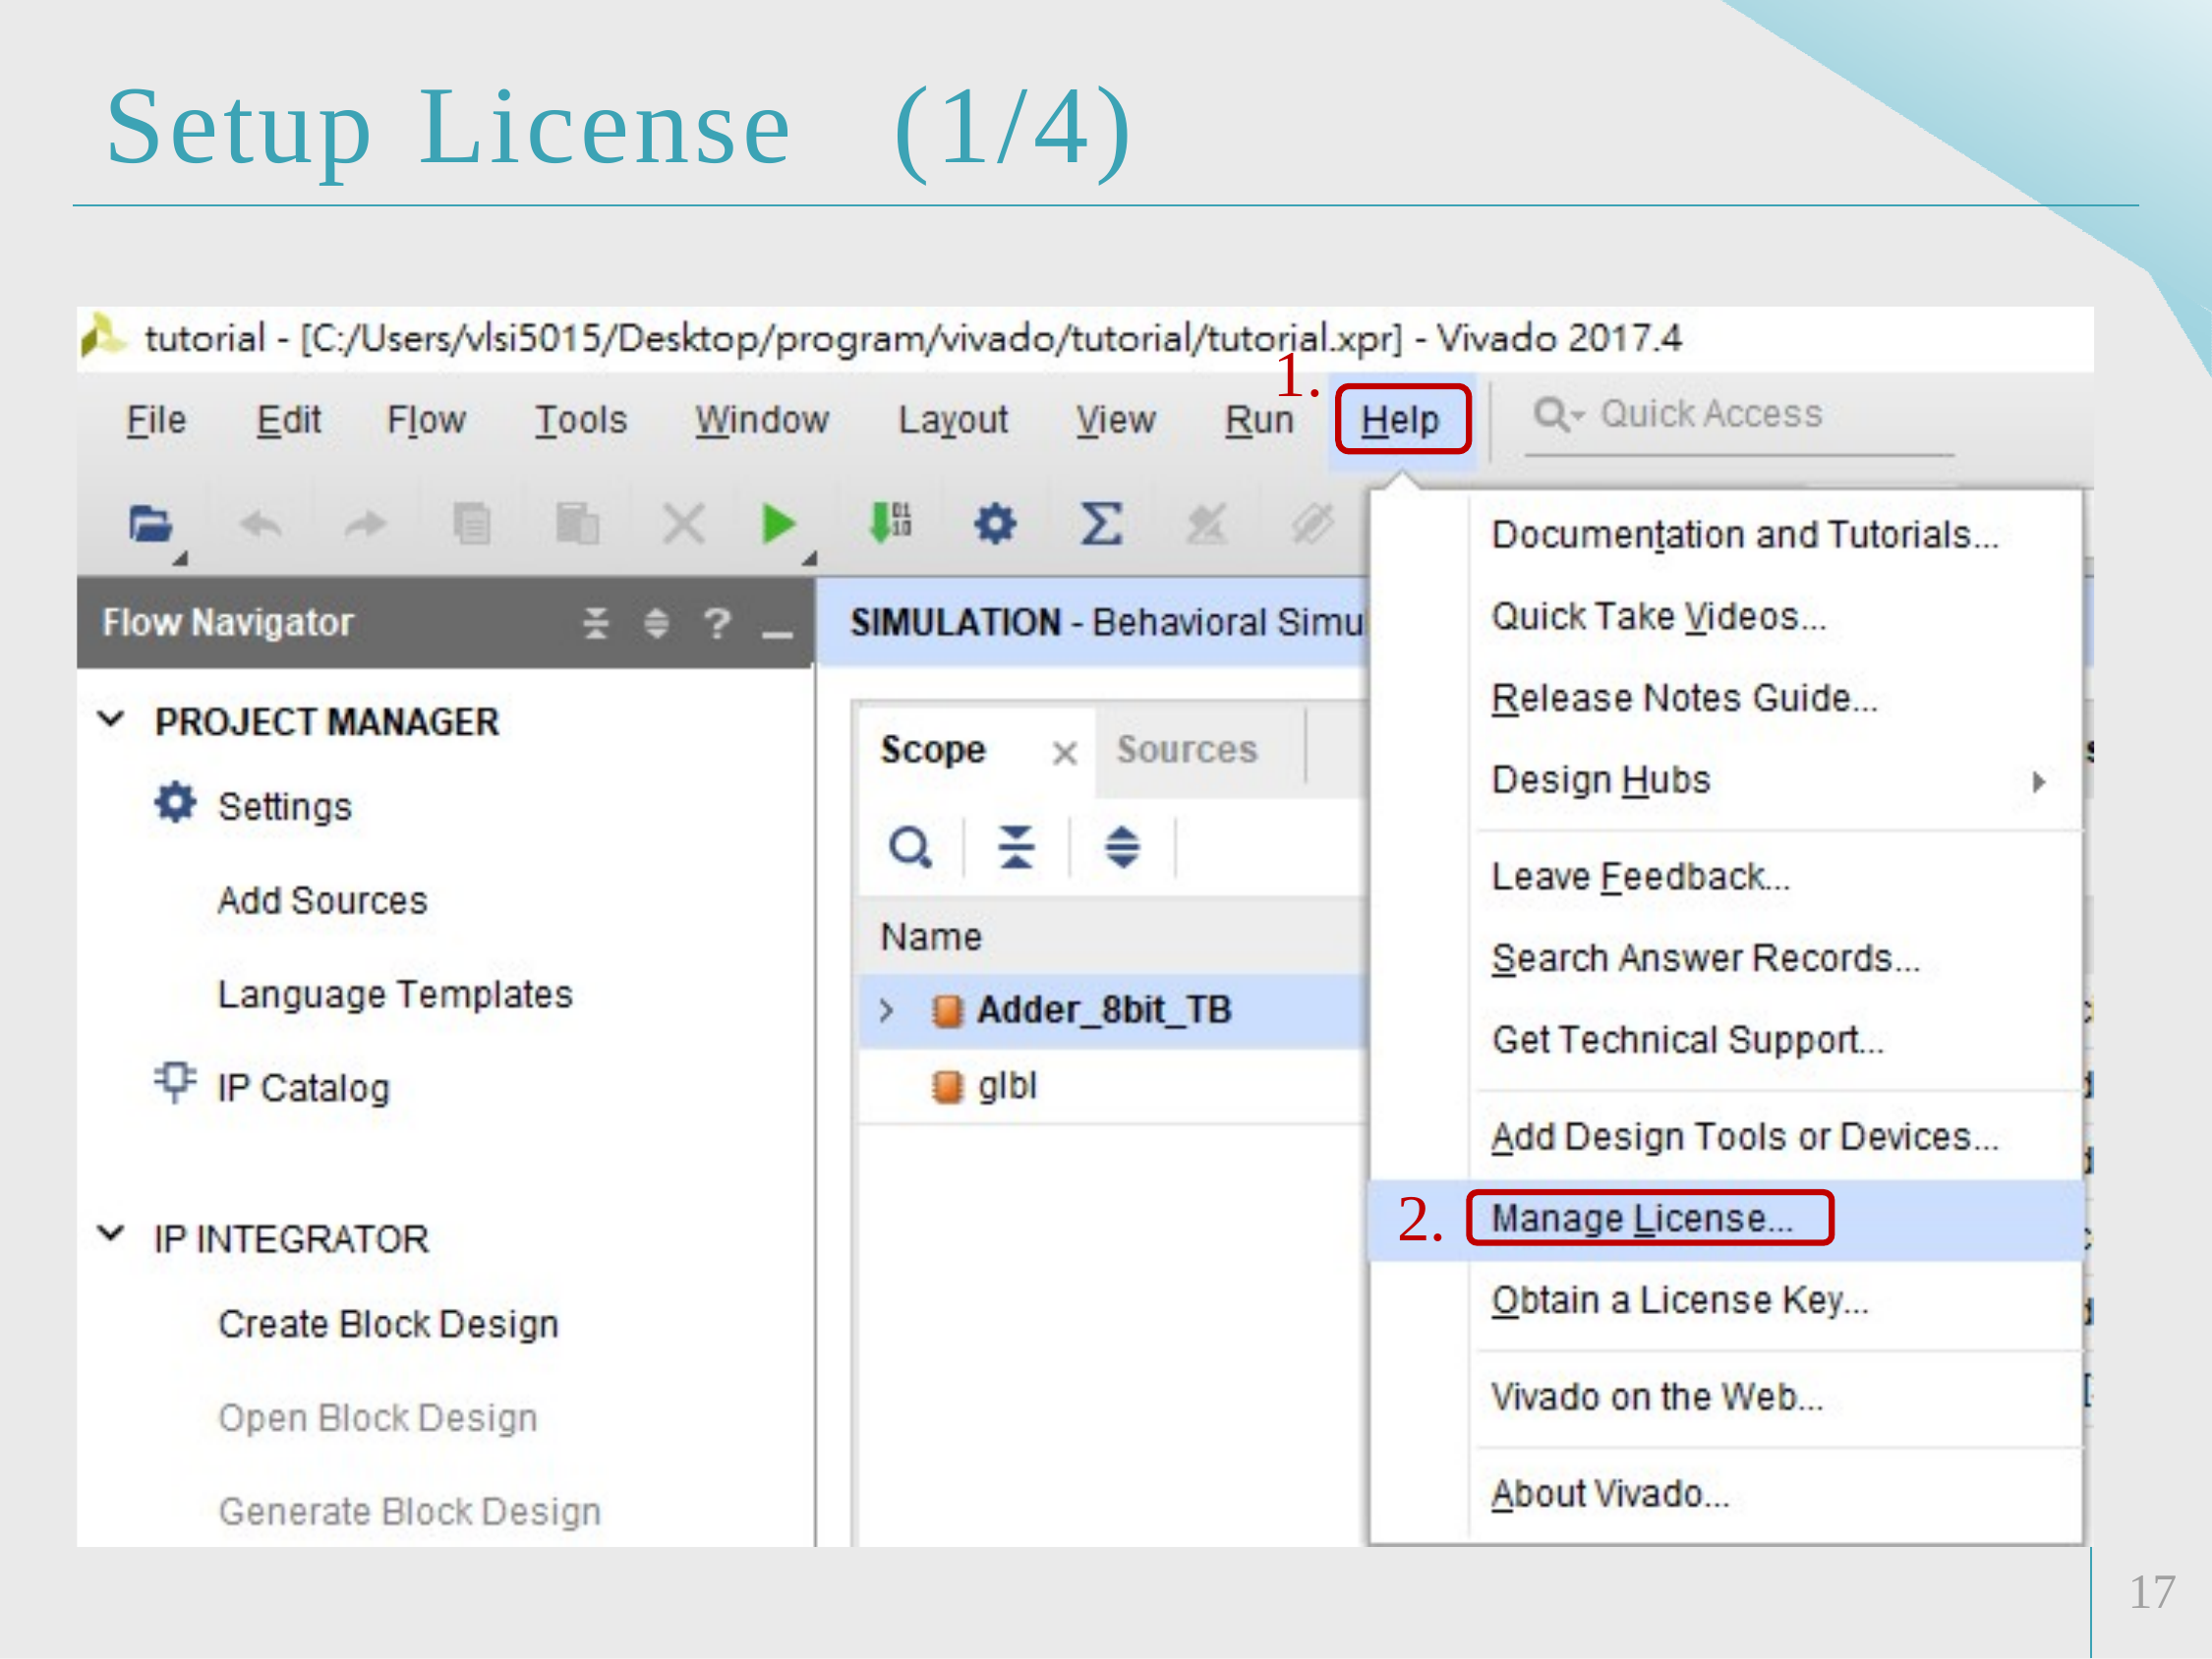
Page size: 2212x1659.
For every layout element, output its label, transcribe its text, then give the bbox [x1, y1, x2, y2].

text_box 1. [1271, 328, 1325, 410]
text_box [77, 307, 2095, 1547]
slide_number 17 [2124, 1563, 2182, 1659]
text_box (1/4) [891, 49, 1135, 185]
title Setup License [101, 49, 802, 329]
text_box [1338, 385, 1470, 452]
text_box [1469, 1192, 1833, 1243]
text_box [1719, 0, 2212, 379]
text_box 2. [1395, 1173, 1449, 1255]
